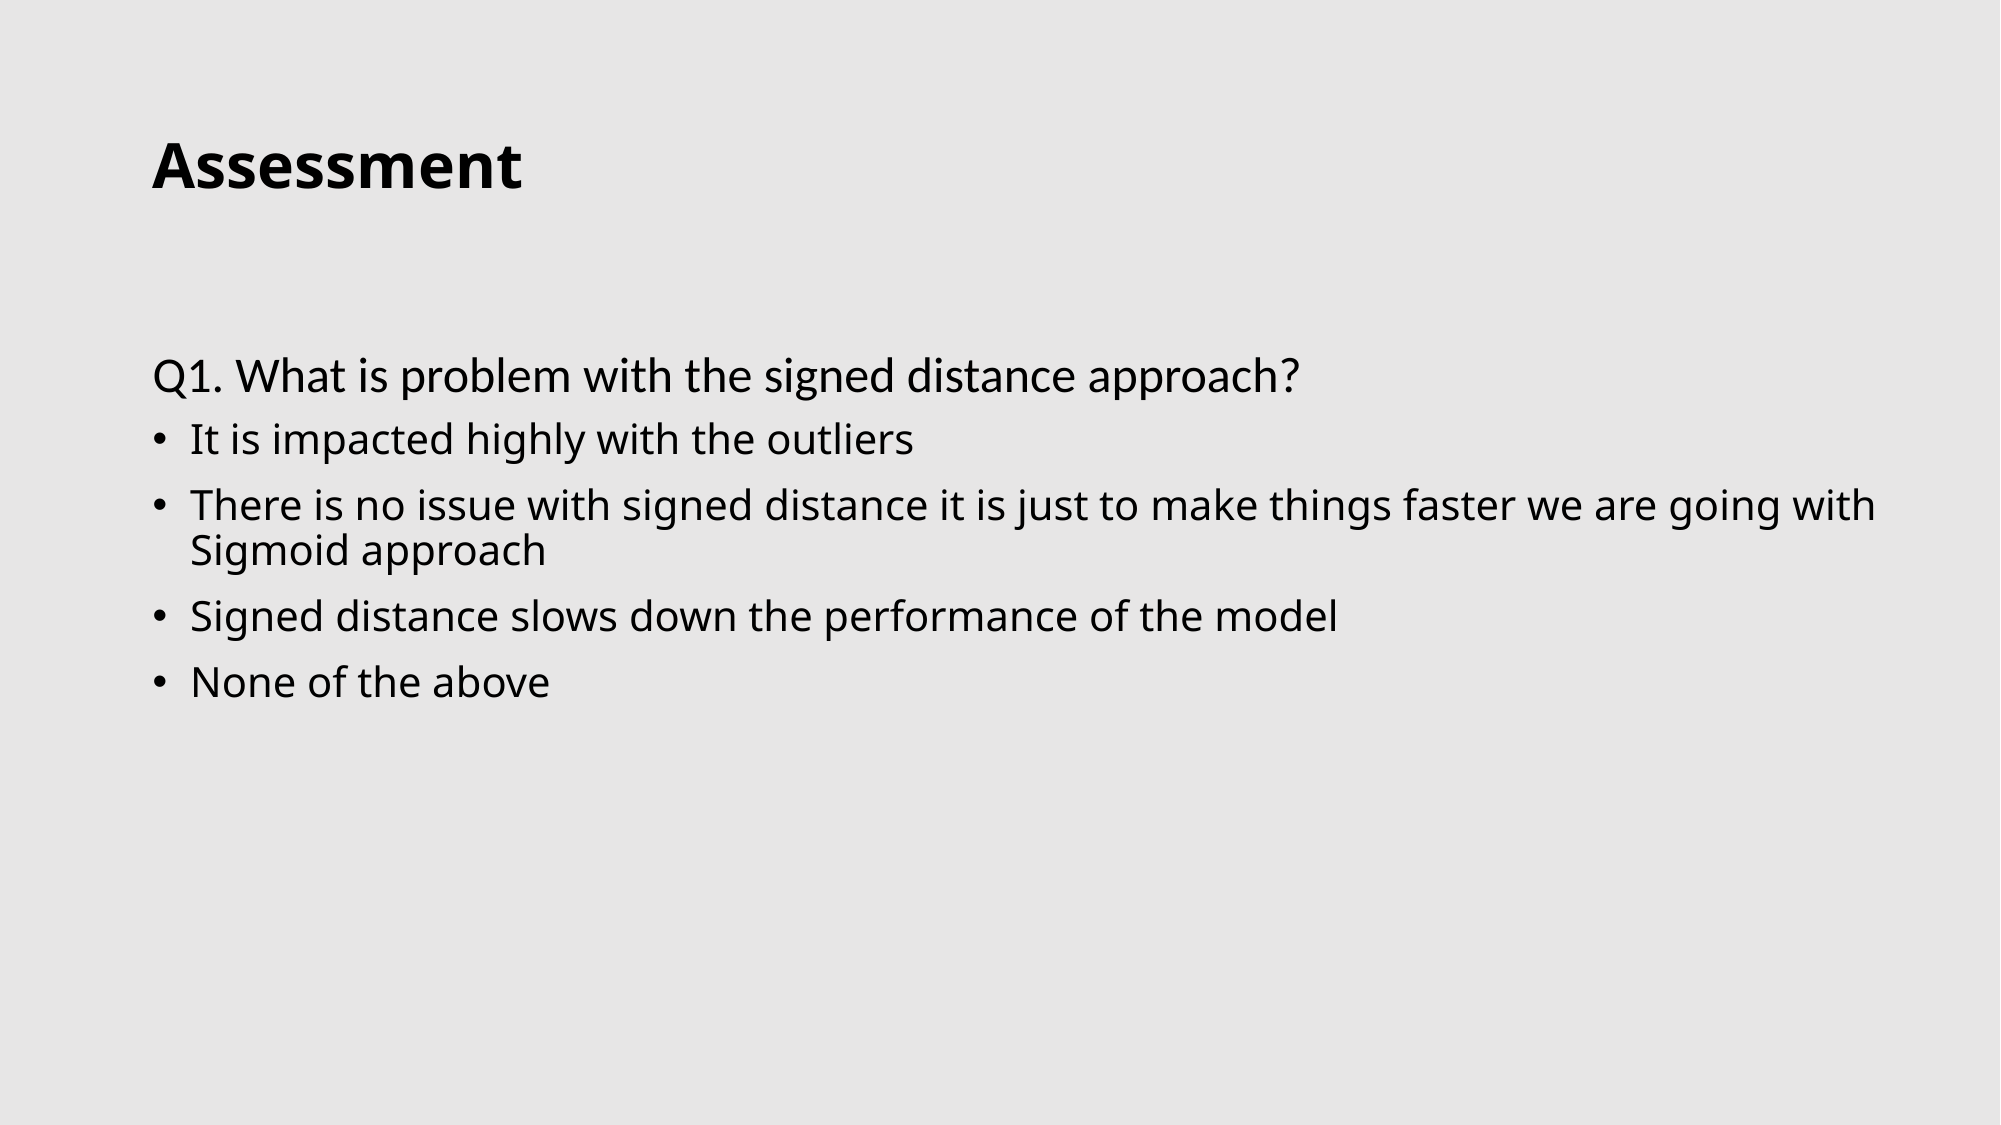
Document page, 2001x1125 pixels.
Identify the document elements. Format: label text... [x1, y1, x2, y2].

list Q1. What is problem with the signed distance approach? [137, 275, 1913, 410]
title Assessment [137, 59, 1863, 275]
list It is impacted highly with the outliers There is no issue with signed distance it is just to make things faster we are going with Sigmoid approach Signed distance slows down the performance of the model None of the above [137, 410, 1913, 1016]
